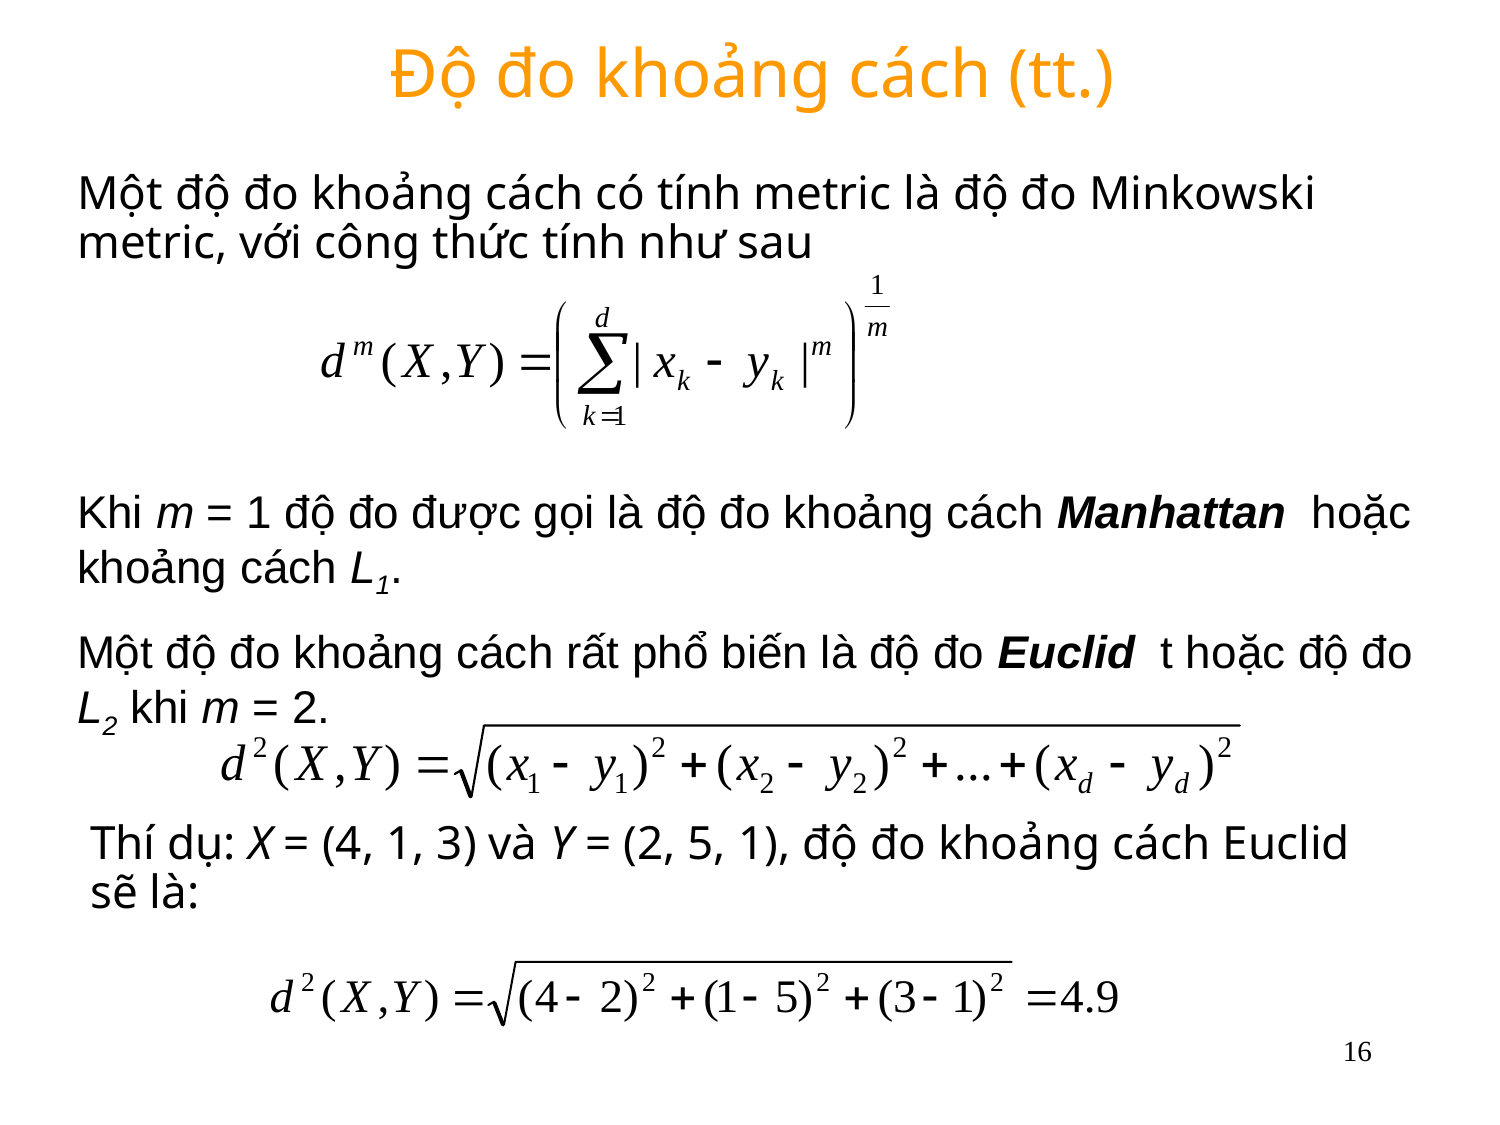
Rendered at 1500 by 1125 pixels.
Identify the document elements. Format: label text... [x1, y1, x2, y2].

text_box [312, 262, 901, 441]
list Một độ đo khoảng cách có tính metric là độ đo Minkowski metric, với công thức tính như sau [62, 162, 1444, 313]
text_box Thí dụ: X = (4, 1, 3) và Y = (2, 5, 1), độ đo khoảng cách Euclid sẽ là: [74, 812, 1425, 925]
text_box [262, 949, 1126, 1036]
slide_number 16 [1074, 1025, 1388, 1100]
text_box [212, 712, 1251, 811]
text_box Khi m = 1 độ đo được gọi là độ đo khoảng cách Manhattan hoặc khoảng cách L1. Một độ đo khoảng cách rất phổ biến là độ đo Euclid t hoặc độ đo L2 khi m = 2. [62, 474, 1475, 748]
title Độ đo khoảng cách (tt.) [77, 24, 1428, 117]
